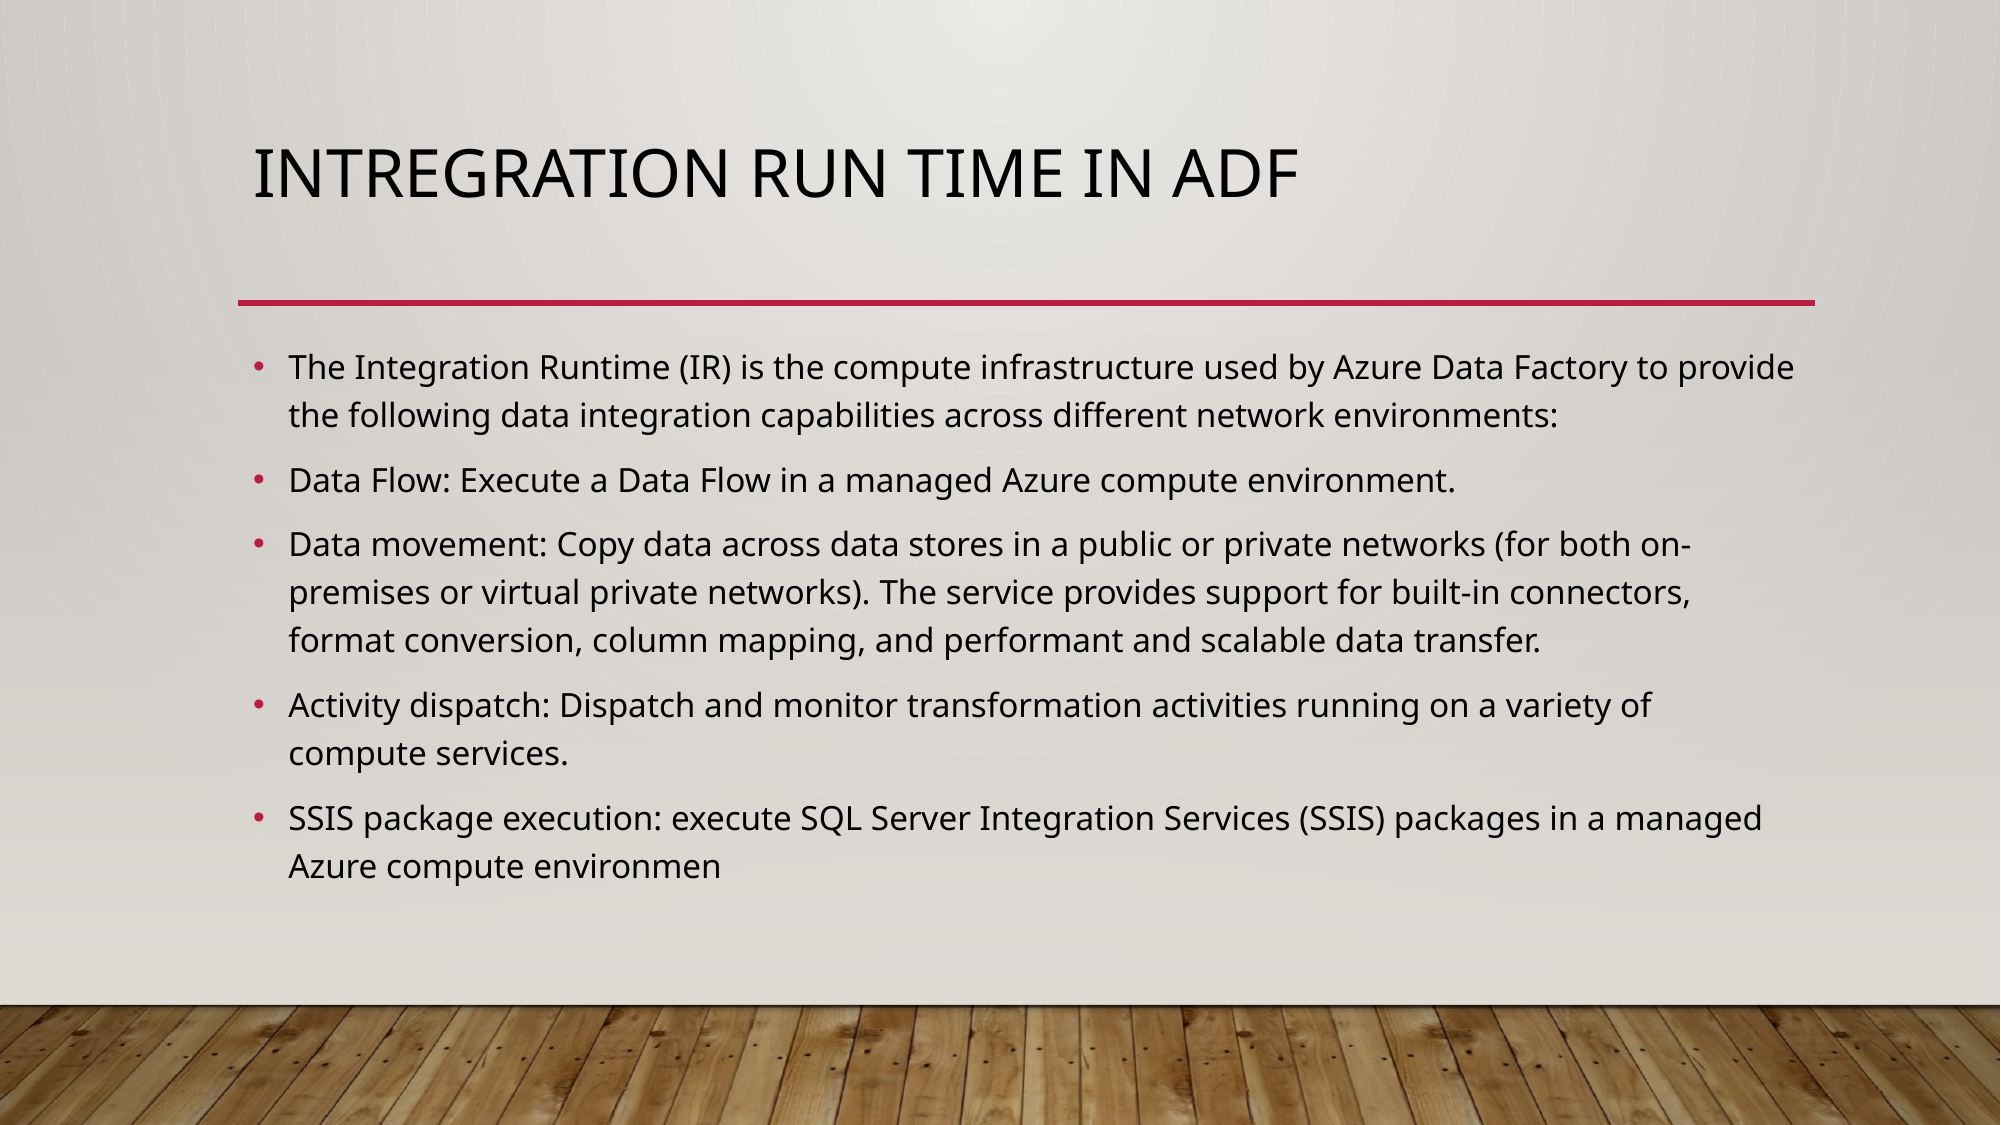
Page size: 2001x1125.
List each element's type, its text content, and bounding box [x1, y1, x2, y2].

title Intregration run time in ADF [238, 131, 1814, 305]
picture [0, 1005, 2000, 1125]
list The Integration Runtime (IR) is the compute infrastructure used by Azure Data Factory to provide the following data integration capabilities across different network environments: Data Flow: Execute a Data Flow in a managed Azure compute environment. Data movement: Copy data across data stores in a public or private networks (for both on-premises or virtual private networks). The service provides support for built-in connectors, format conversion, column mapping, and performant and scalable data transfer. Activity dispatch: Dispatch and monitor transformation activities running on a variety of compute services. SSIS package execution: execute SQL Server Integration Services (SSIS) packages in a managed Azure compute environmen [238, 330, 1814, 897]
